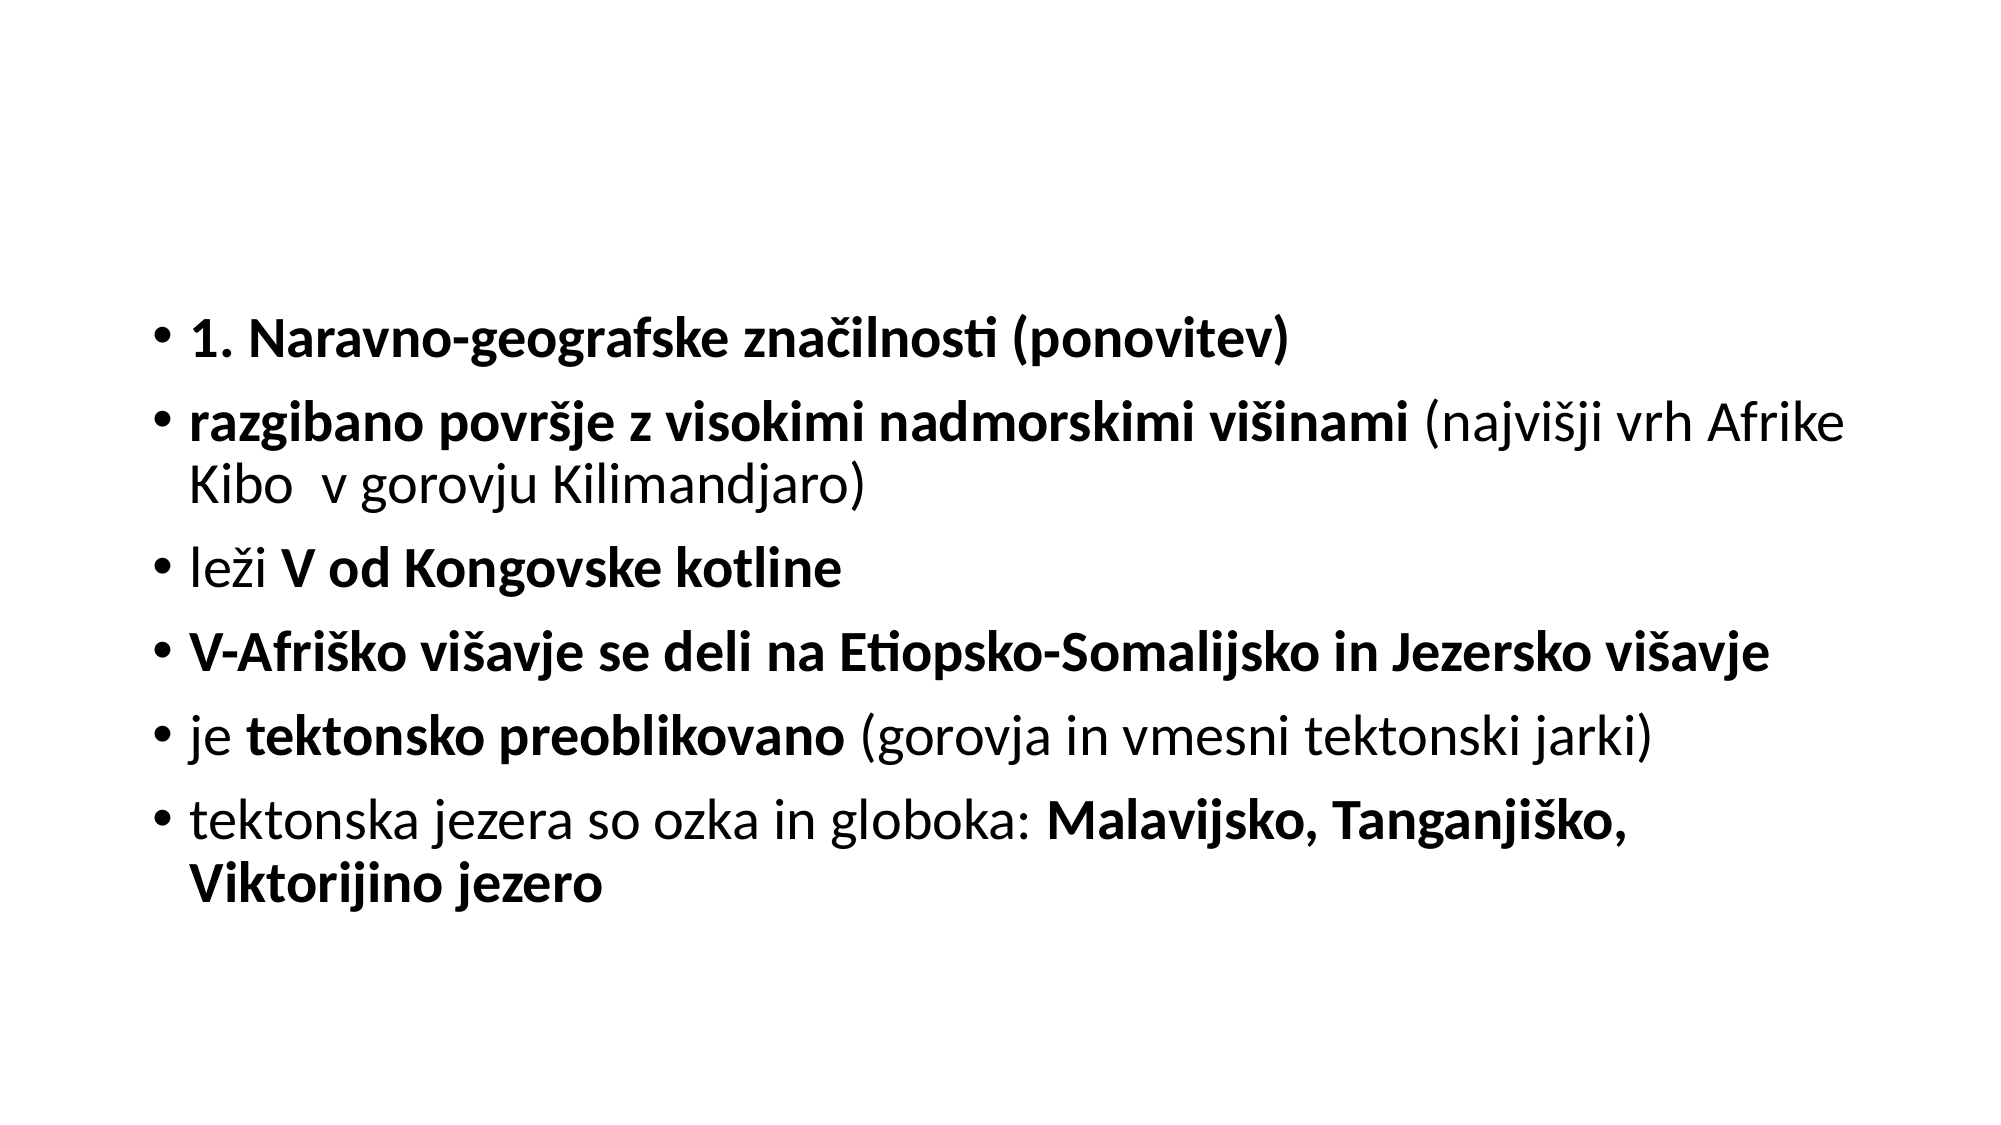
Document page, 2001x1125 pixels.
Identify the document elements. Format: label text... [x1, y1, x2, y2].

list 1. Naravno-geografske značilnosti (ponovitev) razgibano površje z visokimi nadmorskimi višinami (najvišji vrh Afrike Kibo v gorovju Kilimandjaro) leži V od Kongovske kotline V-Afriško višavje se deli na Etiopsko-Somalijsko in Jezersko višavje je tektonsko preoblikovano (gorovja in vmesni tektonski jarki) tektonska jezera so ozka in globoka: Malavijsko, Tanganjiško, Viktorijino jezero [137, 299, 1863, 1014]
